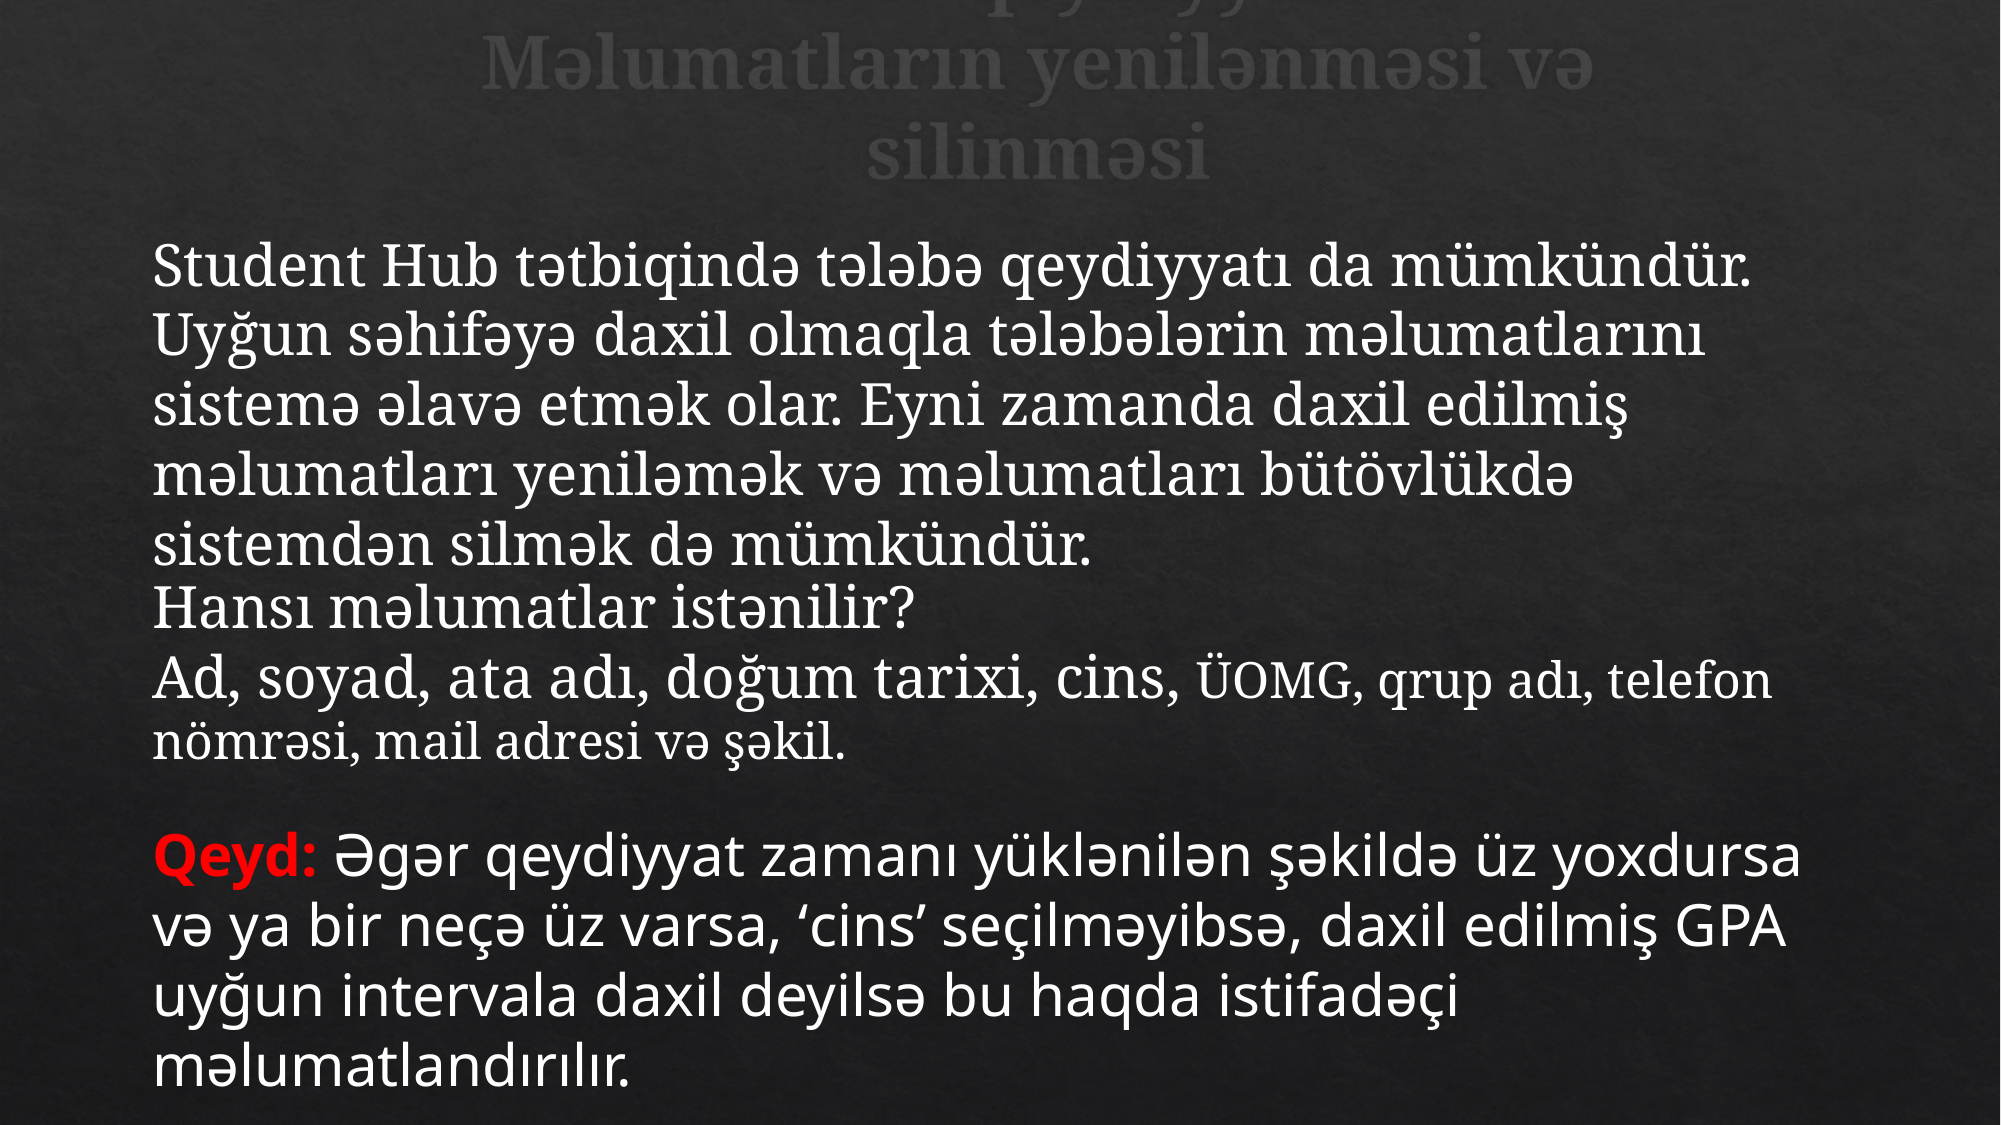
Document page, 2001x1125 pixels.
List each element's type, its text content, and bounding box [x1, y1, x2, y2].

text_box Qeyd: Əgər qeydiyyat zamanı yüklənilən şəkildə üz yoxdursa və ya bir neçə üz varsa, ‘cins’ seçilməyibsə, daxil edilmiş GPA uyğun intervala daxil deyilsə bu haqda istifadəçi məlumatlandırılır. [137, 811, 1821, 1106]
text_box Student Hub tətbiqində tələbə qeydiyyatı da mümkündür. Uyğun səhifəyə daxil olmaqla tələbələrin məlumatlarını sistemə əlavə etmək olar. Eyni zamanda daxil edilmiş məlumatları yeniləmək və məlumatları bütövlükdə sistemdən silmək də mümkündür. [137, 220, 1863, 562]
text_box Hansı məlumatlar istənilir? Ad, soyad, ata adı, doğum tarixi, cins, ÜOMG, qrup adı, telefon nömrəsi, mail adresi və şəkil. [137, 562, 1863, 778]
title Tələbə qeydiyyatı Məlumatların yenilənməsi və silinməsi [325, 0, 1752, 202]
